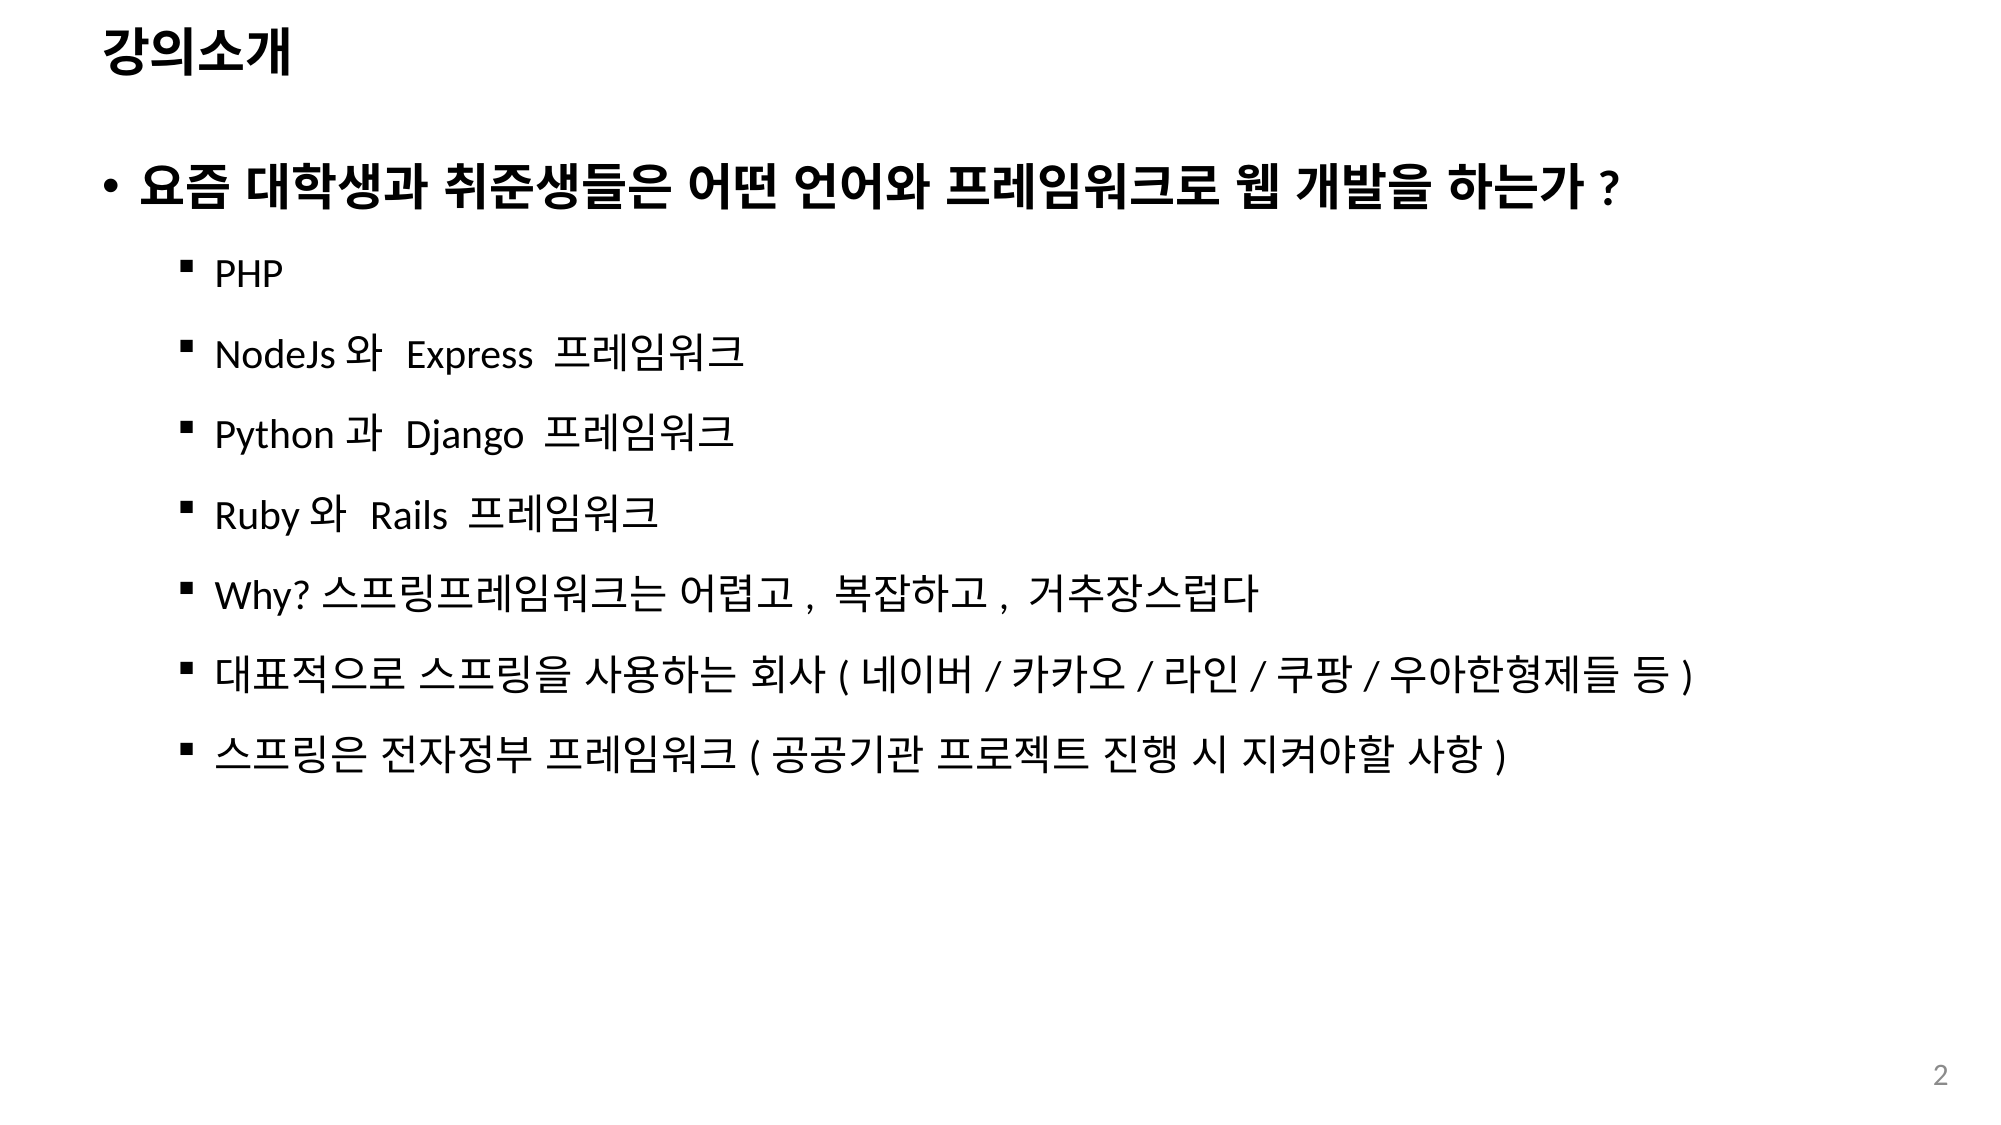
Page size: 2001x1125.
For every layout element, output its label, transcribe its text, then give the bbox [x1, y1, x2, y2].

list 요즘 대학생과 취준생들은 어떤 언어와 프레임워크로 웹 개발을 하는가? PHP NodeJs와 Express 프레임워크 Python과 Django 프레임워크 Ruby와 Rails 프레임워크 Why?스프링프레임워크는 어렵고, 복잡하고, 거추장스럽다 대표적으로 스프링을 사용하는 회사(네이버/카카오/라인/쿠팡/우아한형제들 등) 스프링은 전자정부 프레임워크(공공기관 프로젝트 진행 시 지켜야할 사항) [87, 124, 1946, 1125]
slide_number 2 [1513, 1042, 1964, 1103]
title 강의소개 [87, 26, 1812, 83]
